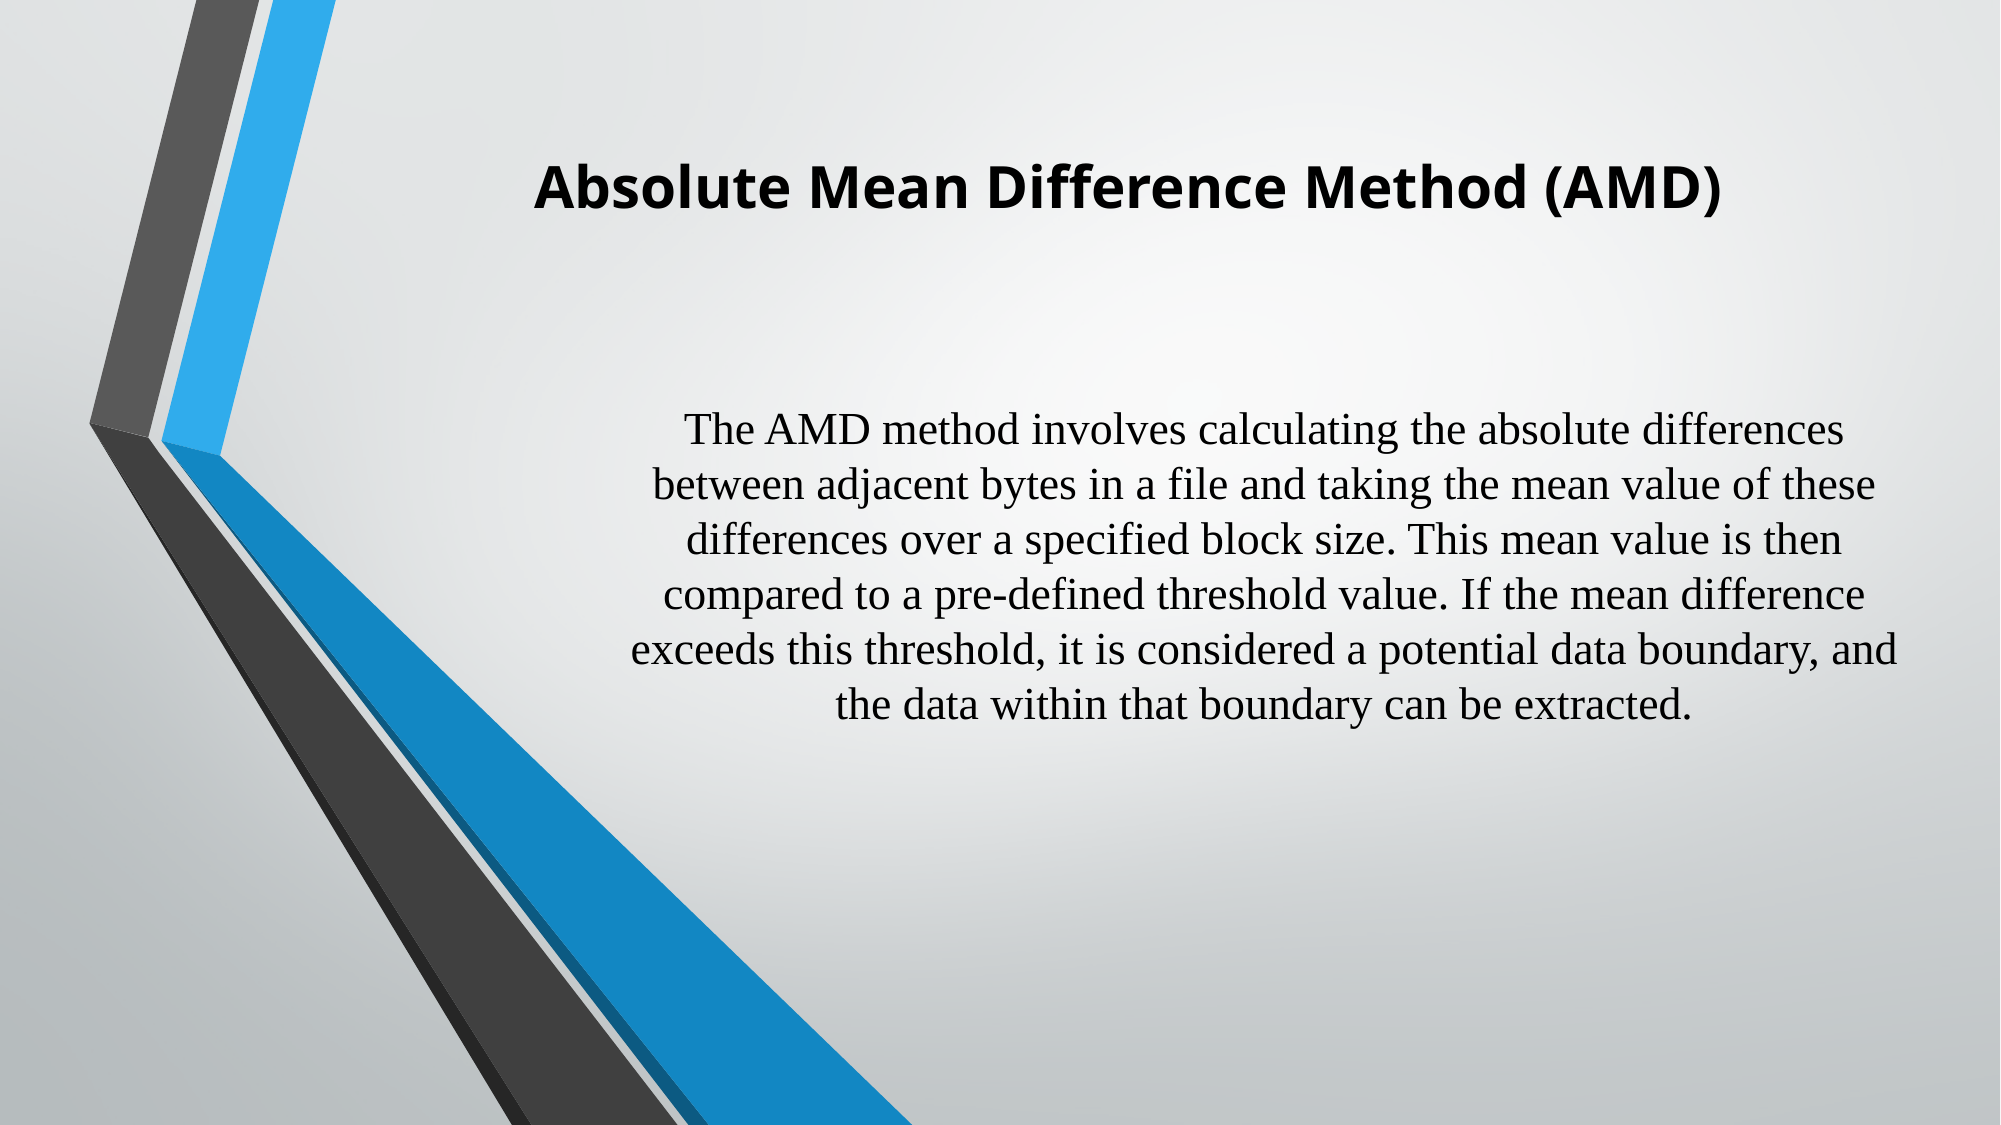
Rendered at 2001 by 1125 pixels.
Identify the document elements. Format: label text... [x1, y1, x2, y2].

title Absolute Mean Difference Method (AMD) [232, 149, 2000, 228]
text_box [662, 594, 1955, 1066]
subtitle The AMD method involves calculating the absolute differences between adjacent bytes in a file and taking the mean value of these differences over a specified block size. This mean value is then compared to a pre-defined threshold value. If the mean difference exceeds this threshold, it is considered a potential data boundary, and the data within that boundary can be extracted. [610, 391, 1919, 863]
